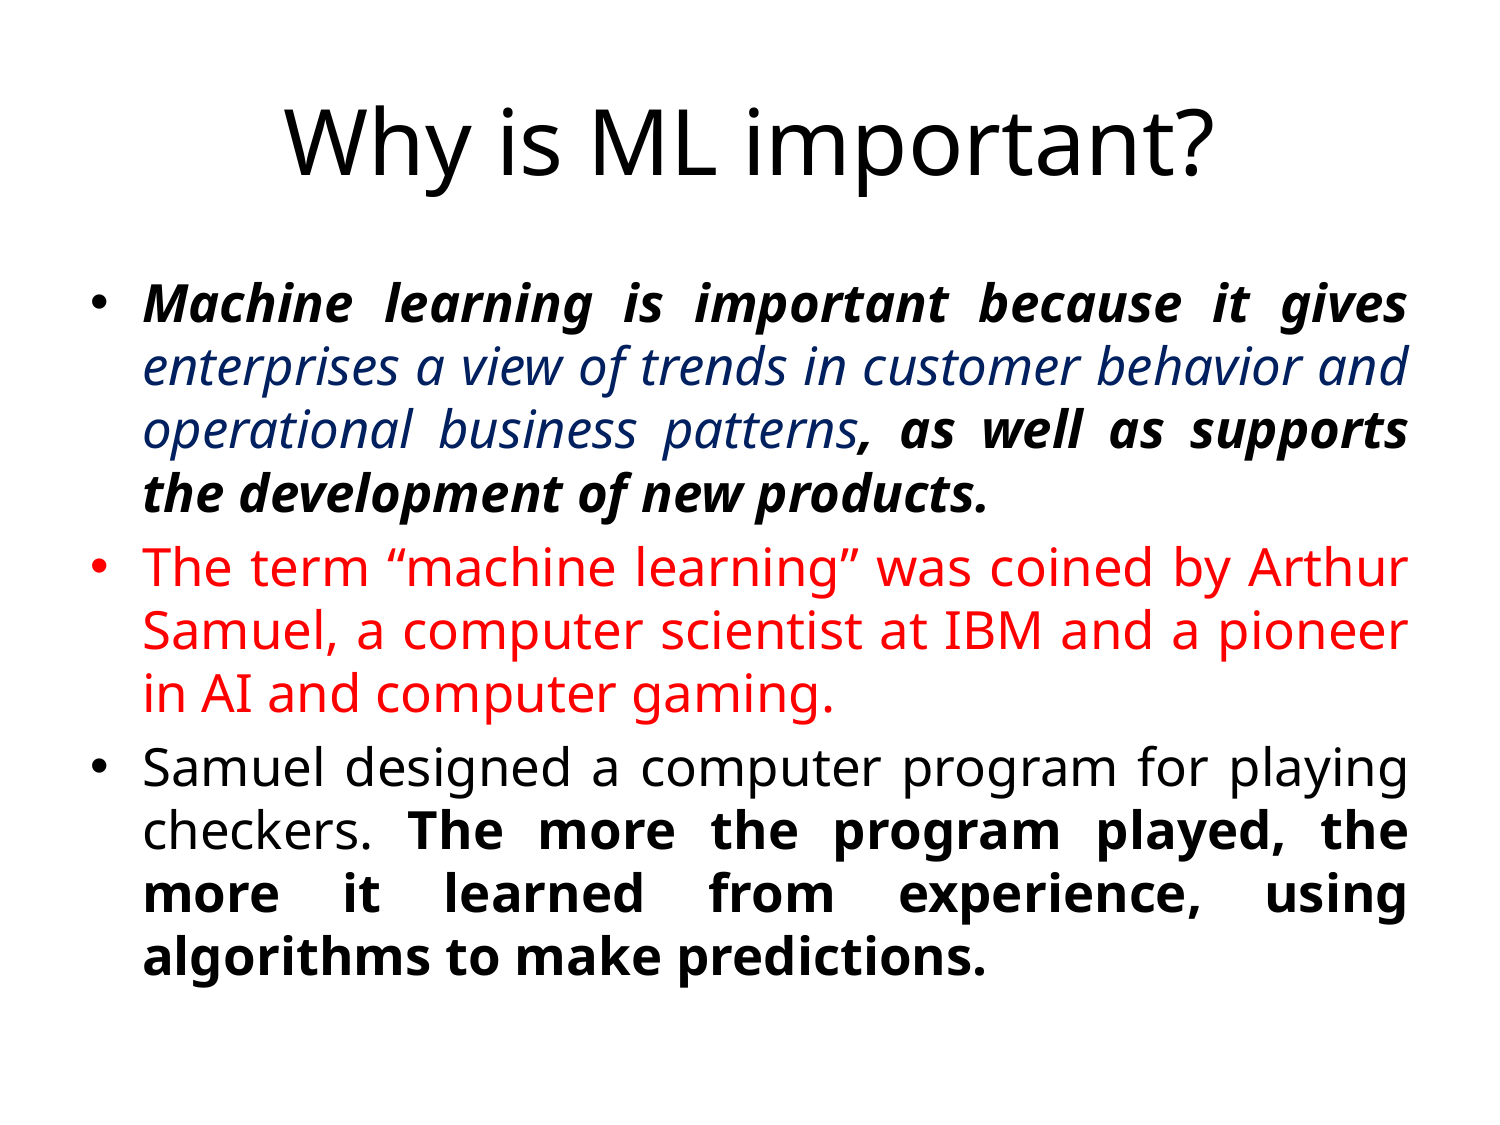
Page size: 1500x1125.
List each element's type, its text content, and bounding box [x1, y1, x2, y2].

title Why is ML important? [75, 45, 1425, 233]
list Machine learning is important because it gives enterprises a view of trends in customer behavior and operational business patterns, as well as supports the development of new products. The term “machine learning” was coined by Arthur Samuel, a computer scientist at IBM and a pioneer in AI and computer gaming. Samuel designed a computer program for playing checkers. The more the program played, the more it learned from experience, using algorithms to make predictions. [75, 262, 1425, 1005]
